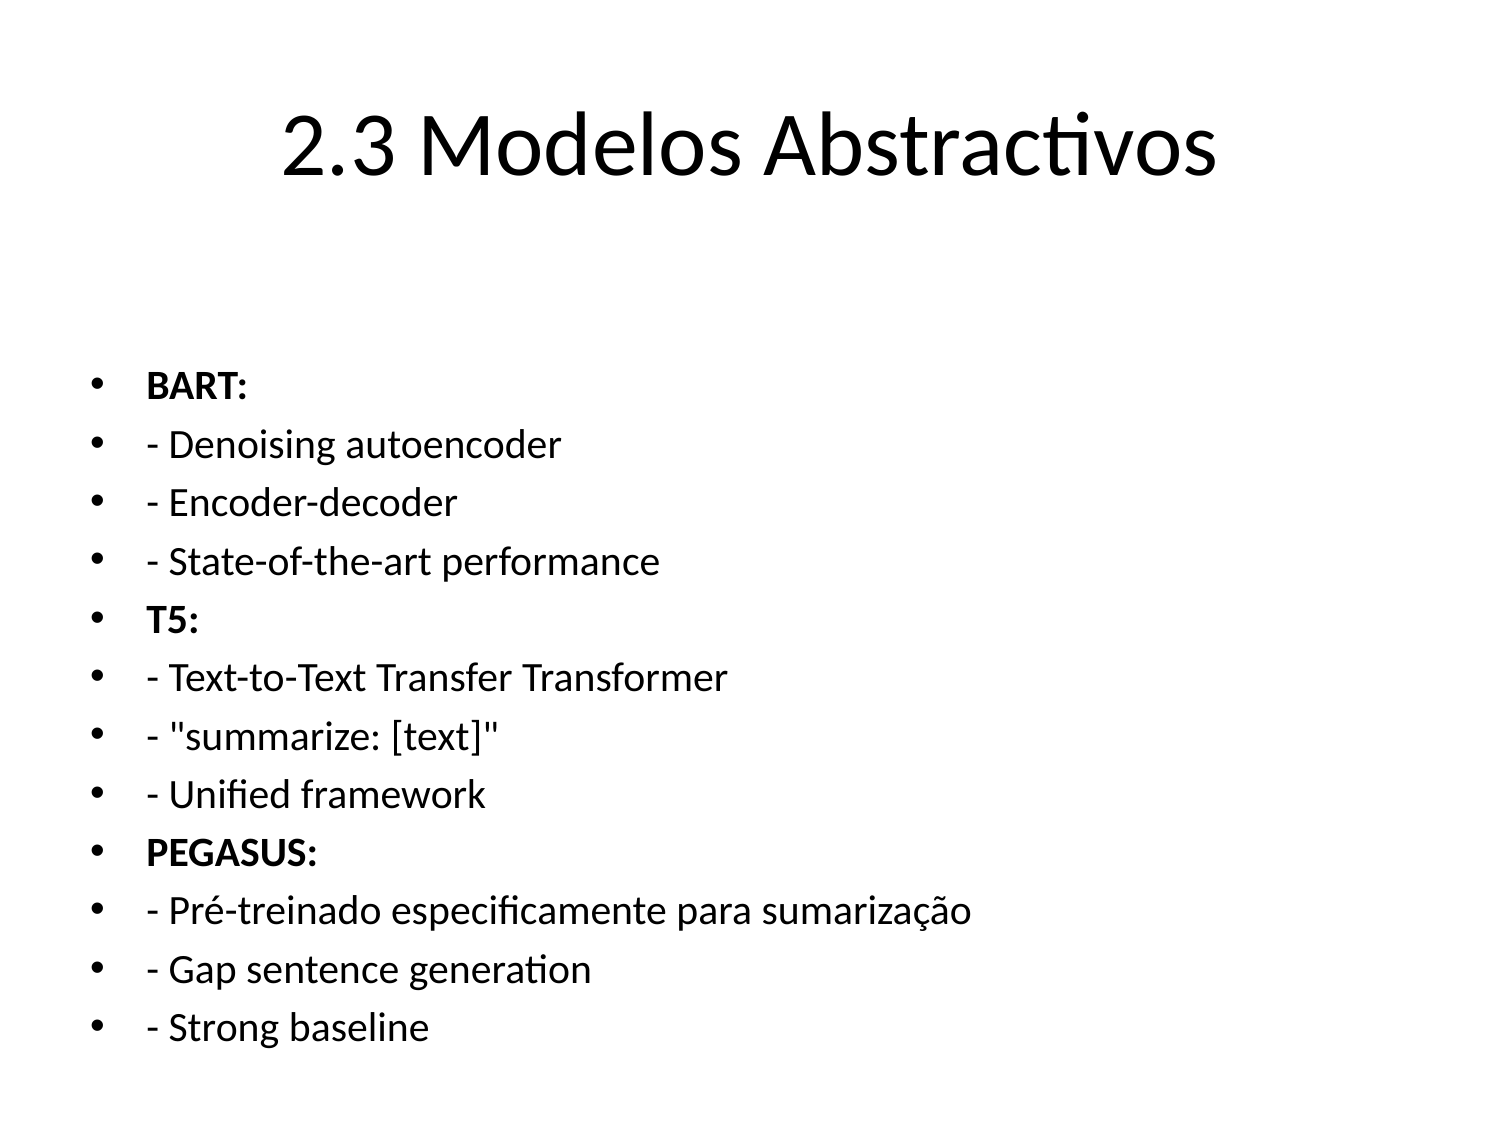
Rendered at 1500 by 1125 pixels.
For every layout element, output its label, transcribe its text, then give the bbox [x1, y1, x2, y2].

list BART: - Denoising autoencoder - Encoder-decoder - State-of-the-art performance T5: - Text-to-Text Transfer Transformer - "summarize: [text]" - Unified framework PEGASUS: - Pré-treinado especificamente para sumarização - Gap sentence generation - Strong baseline [75, 262, 1425, 1005]
title 2.3 Modelos Abstractivos [75, 45, 1425, 233]
